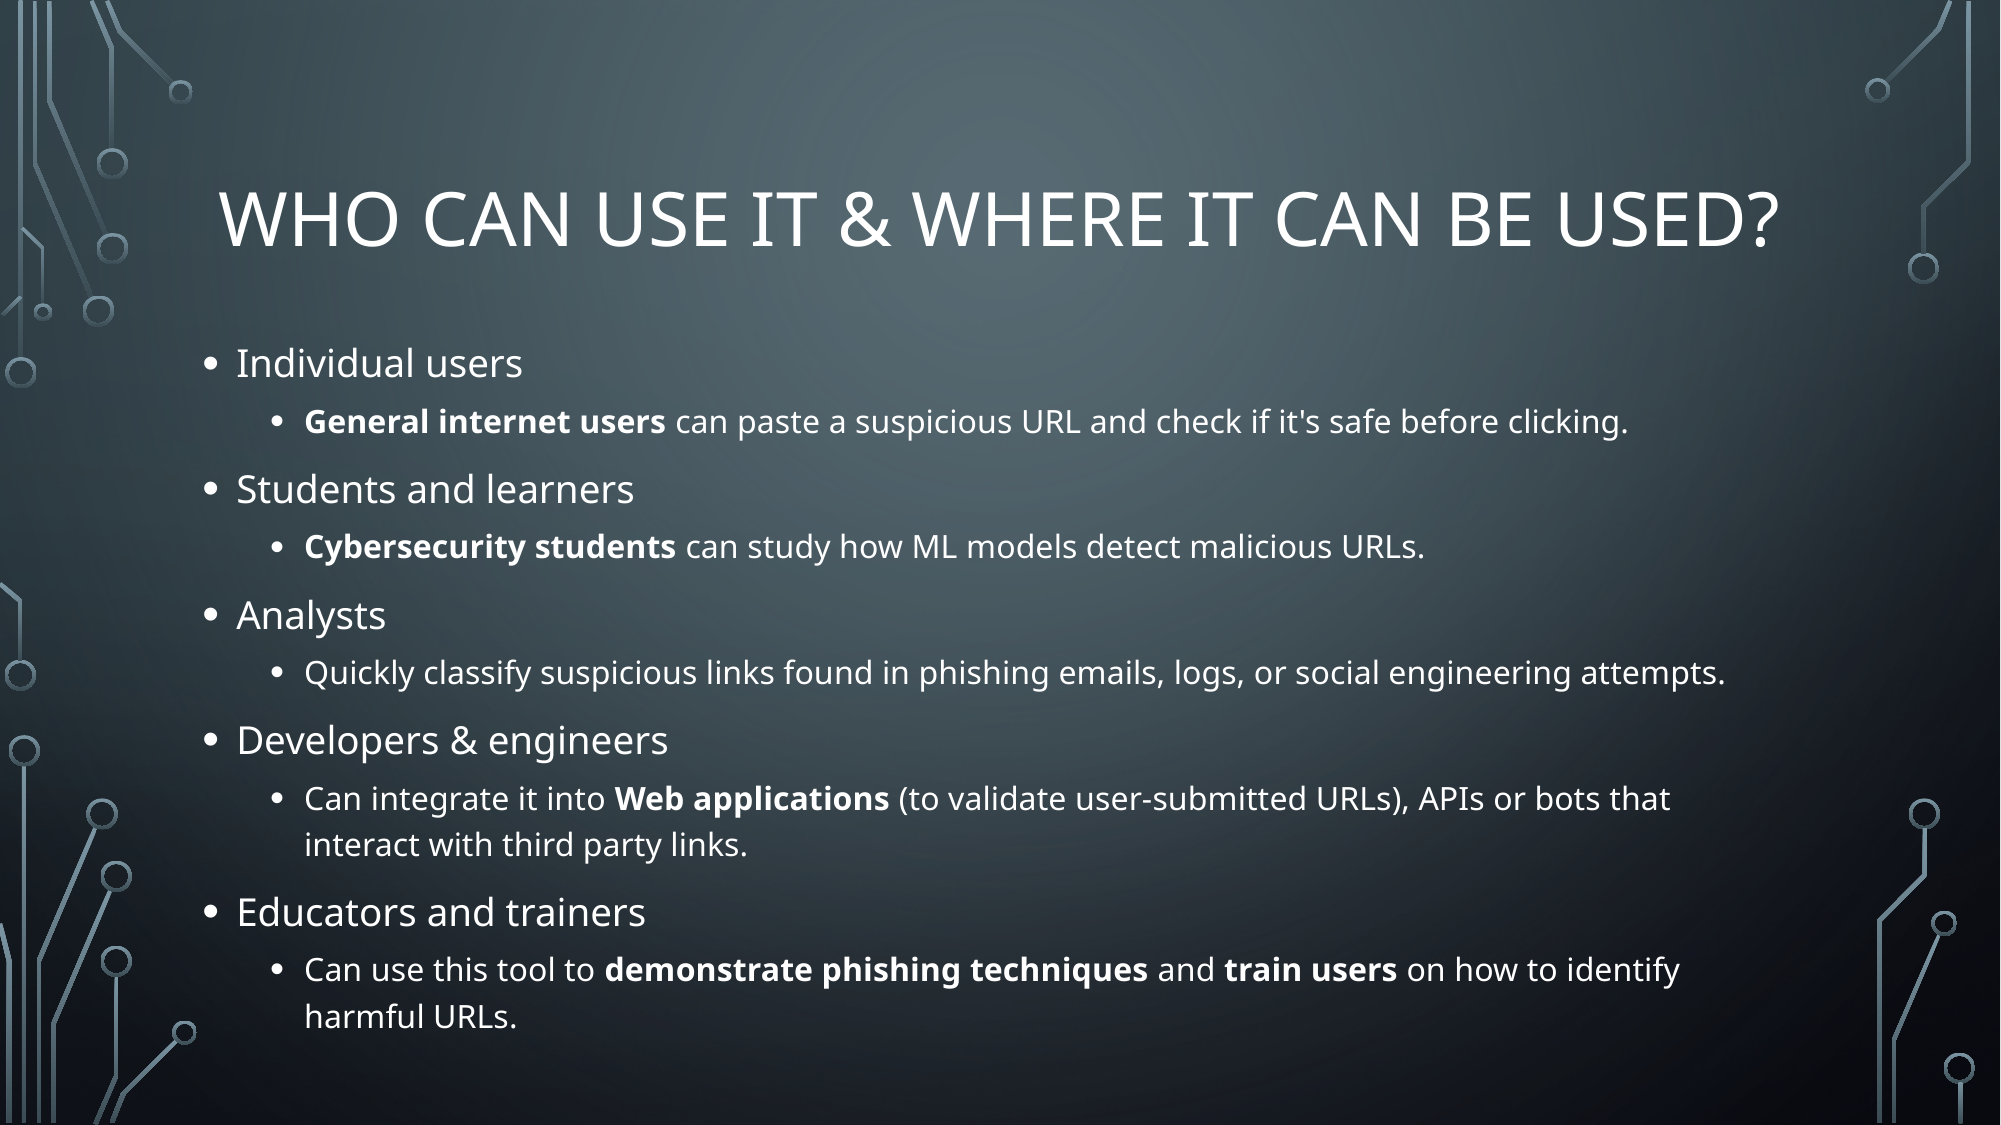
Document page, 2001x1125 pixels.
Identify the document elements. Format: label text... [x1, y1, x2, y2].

list Individual users General internet users can paste a suspicious URL and check if it's safe before clicking. Students and learners Cybersecurity students can study how ML models detect malicious URLs. Analysts Quickly classify suspicious links found in phishing emails, logs, or social engineering attempts. Developers & engineers Can integrate it into Web applications (to validate user-submitted URLs), APIs or bots that interact with third party links. Educators and trainers Can use this tool to demonstrate phishing techniques and train users on how to identify harmful URLs. [187, 322, 1813, 1042]
title Who can use it & Where it can be used? [187, 101, 1813, 322]
